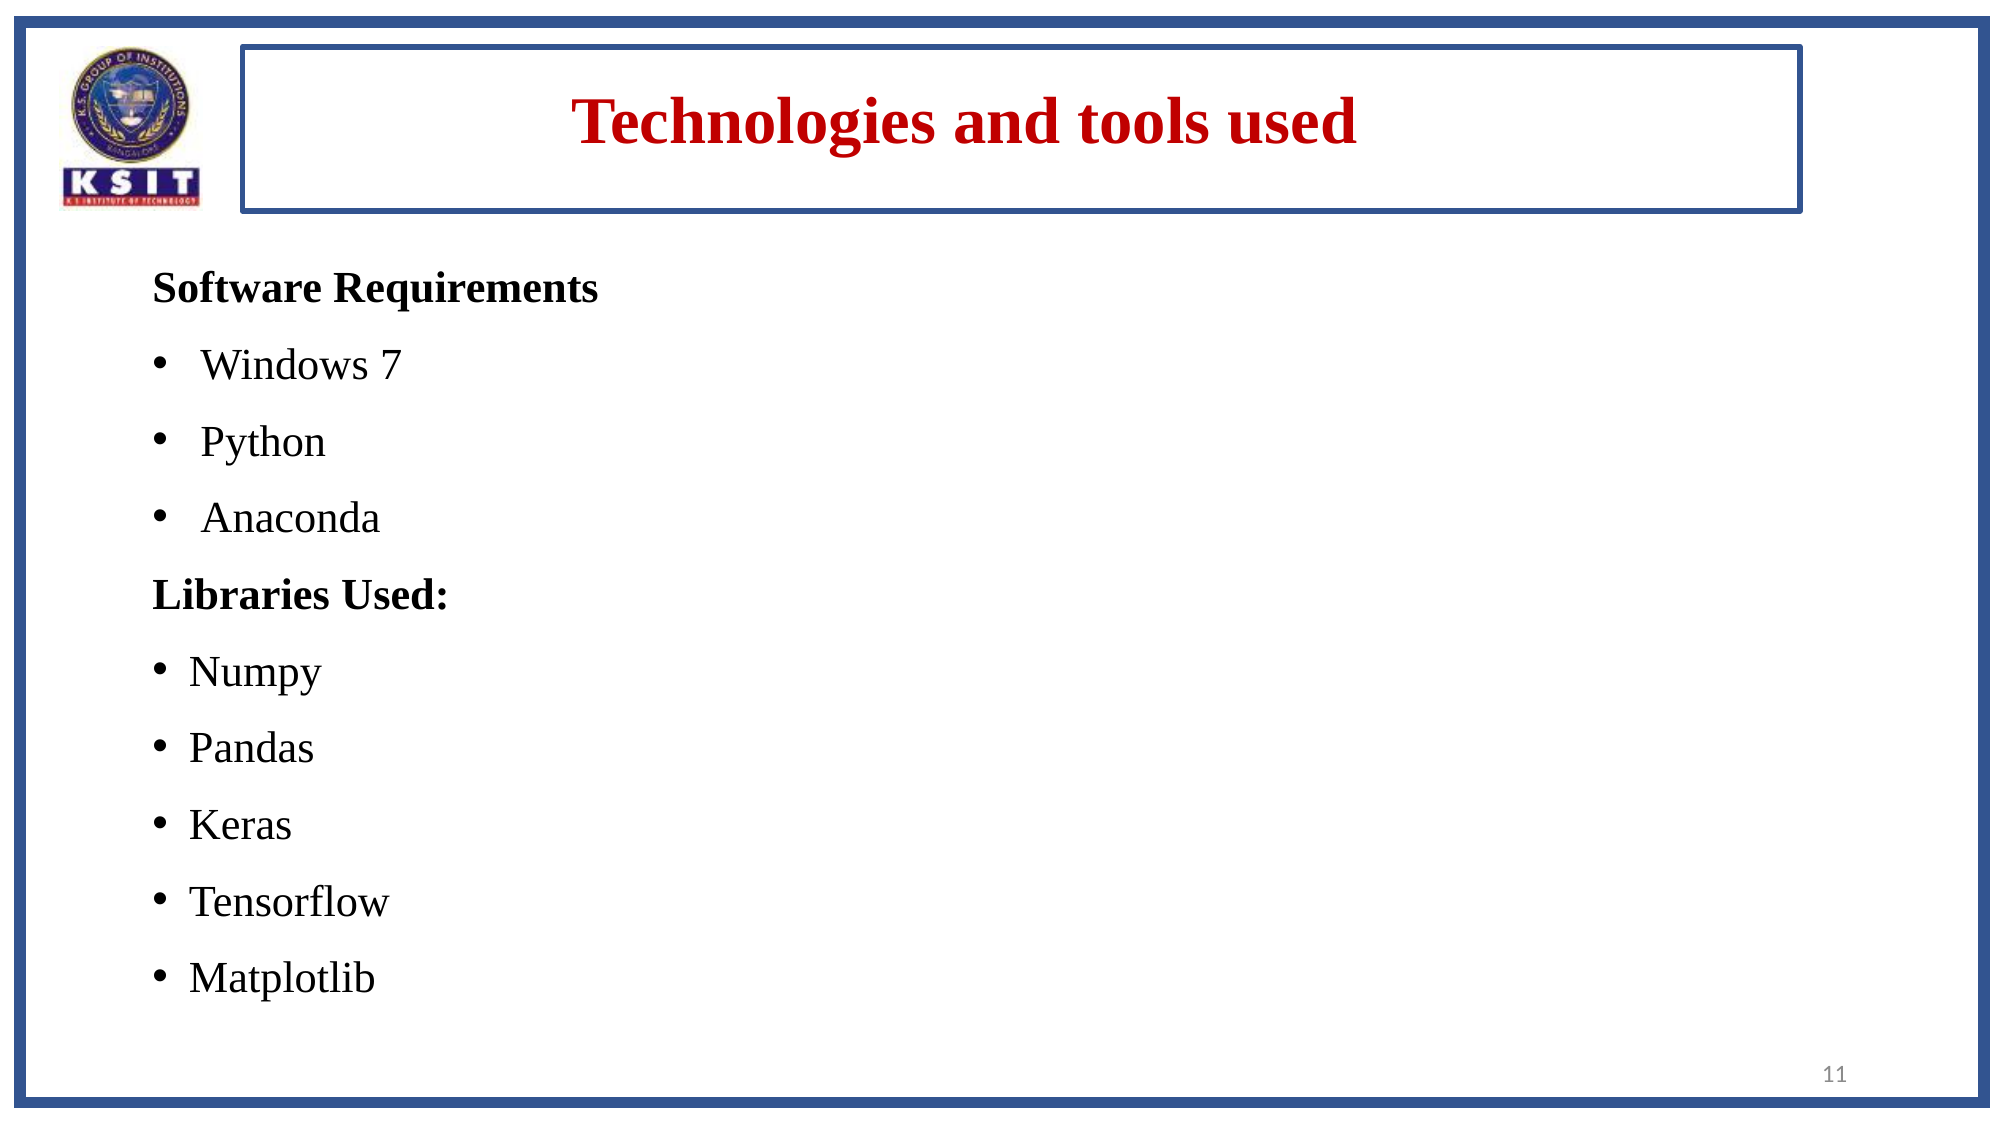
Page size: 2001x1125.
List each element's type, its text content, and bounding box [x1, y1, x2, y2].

text_box Technologies and tools used [556, 69, 1545, 165]
picture [59, 46, 203, 211]
text_box [19, 21, 1985, 1104]
